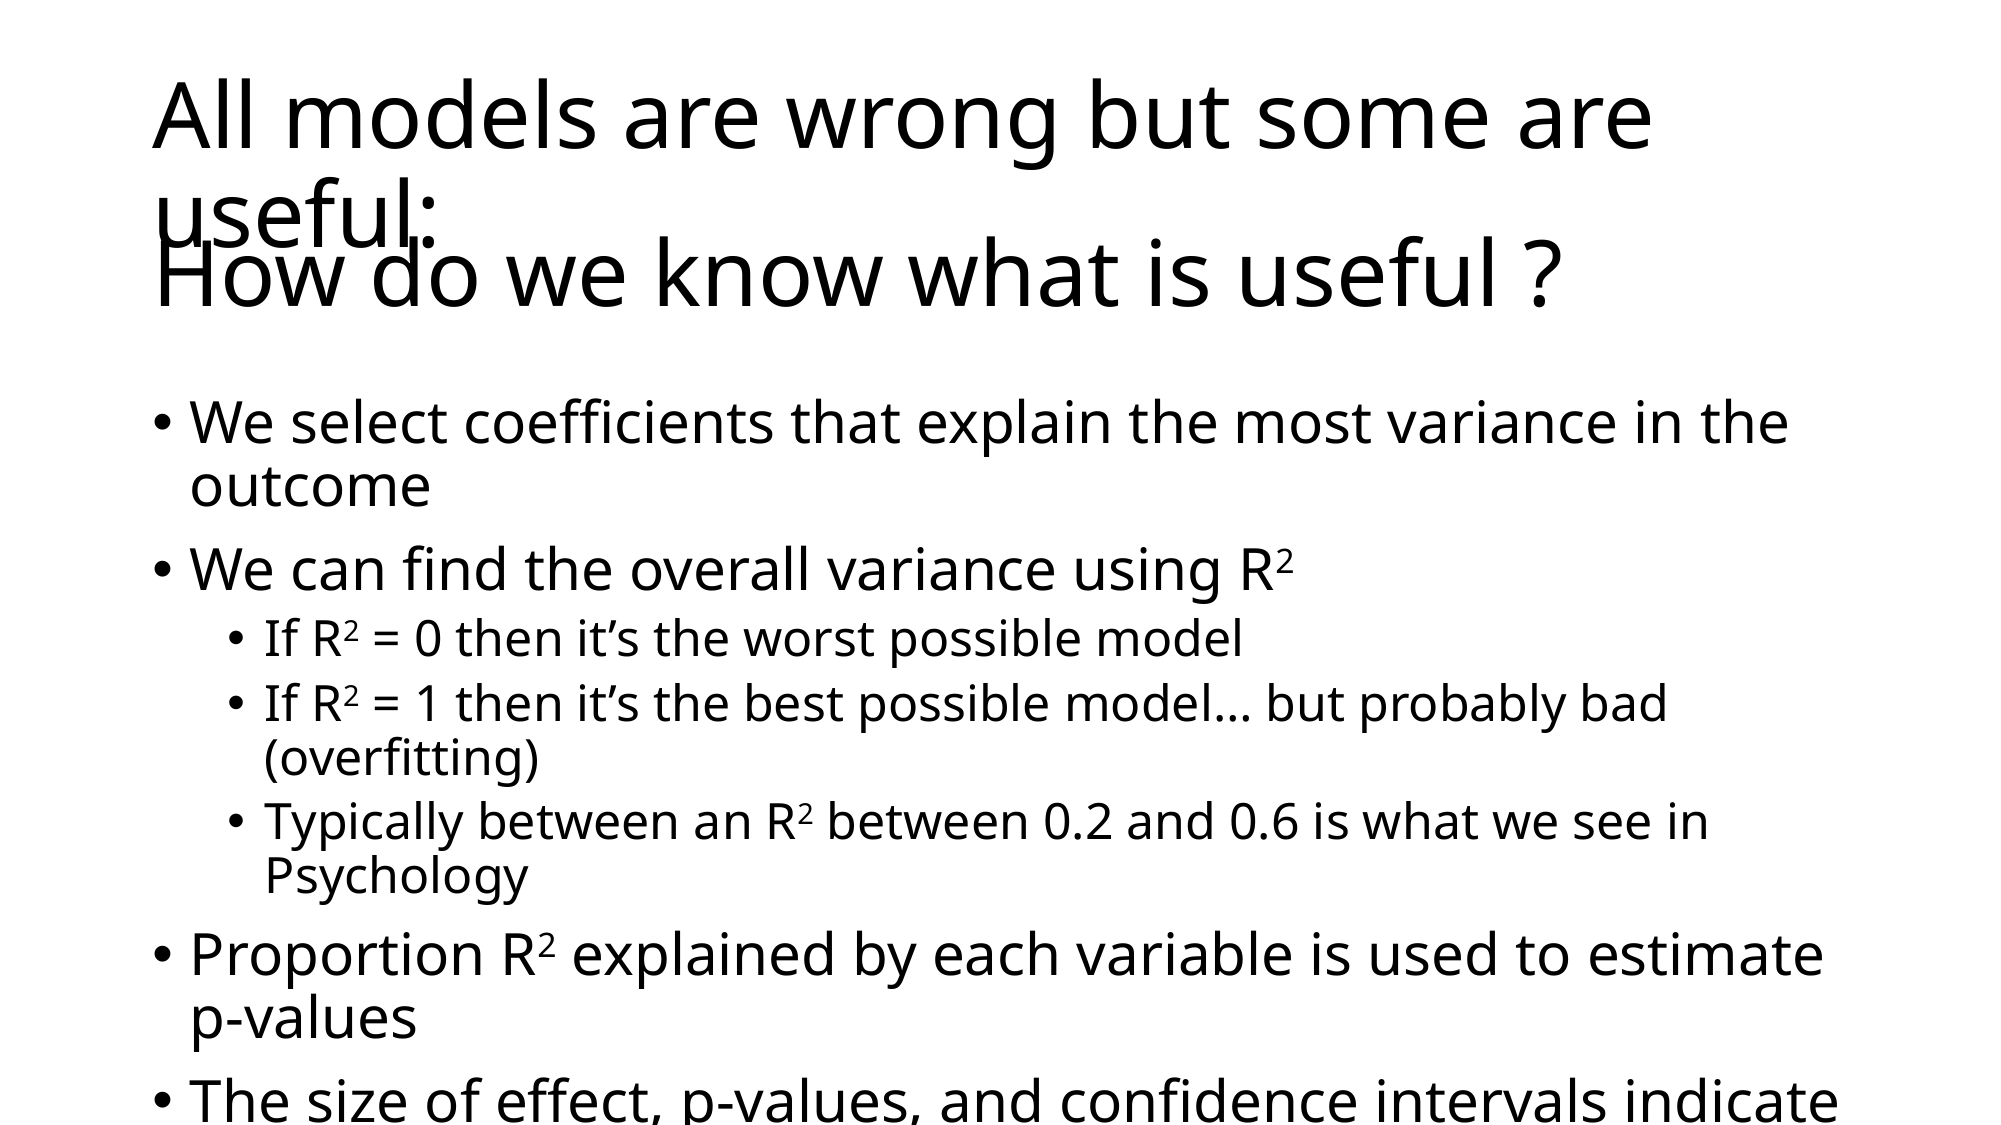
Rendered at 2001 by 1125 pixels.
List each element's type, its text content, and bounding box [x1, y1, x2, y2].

text_box How do we know what is useful ? [137, 168, 1863, 386]
list We select coefficients that explain the most variance in the outcome We can find the overall variance using R2 If R2 = 0 then it’s the worst possible model If R2 = 1 then it’s the best possible model… but probably bad (overfitting) Typically between an R2 between 0.2 and 0.6 is what we see in Psychology Proportion R2 explained by each variable is used to estimate p-values The size of effect, p-values, and confidence intervals indicate whether we reject null-hypothesis [137, 386, 1863, 986]
title All models are wrong but some are useful: [137, 59, 1863, 168]
